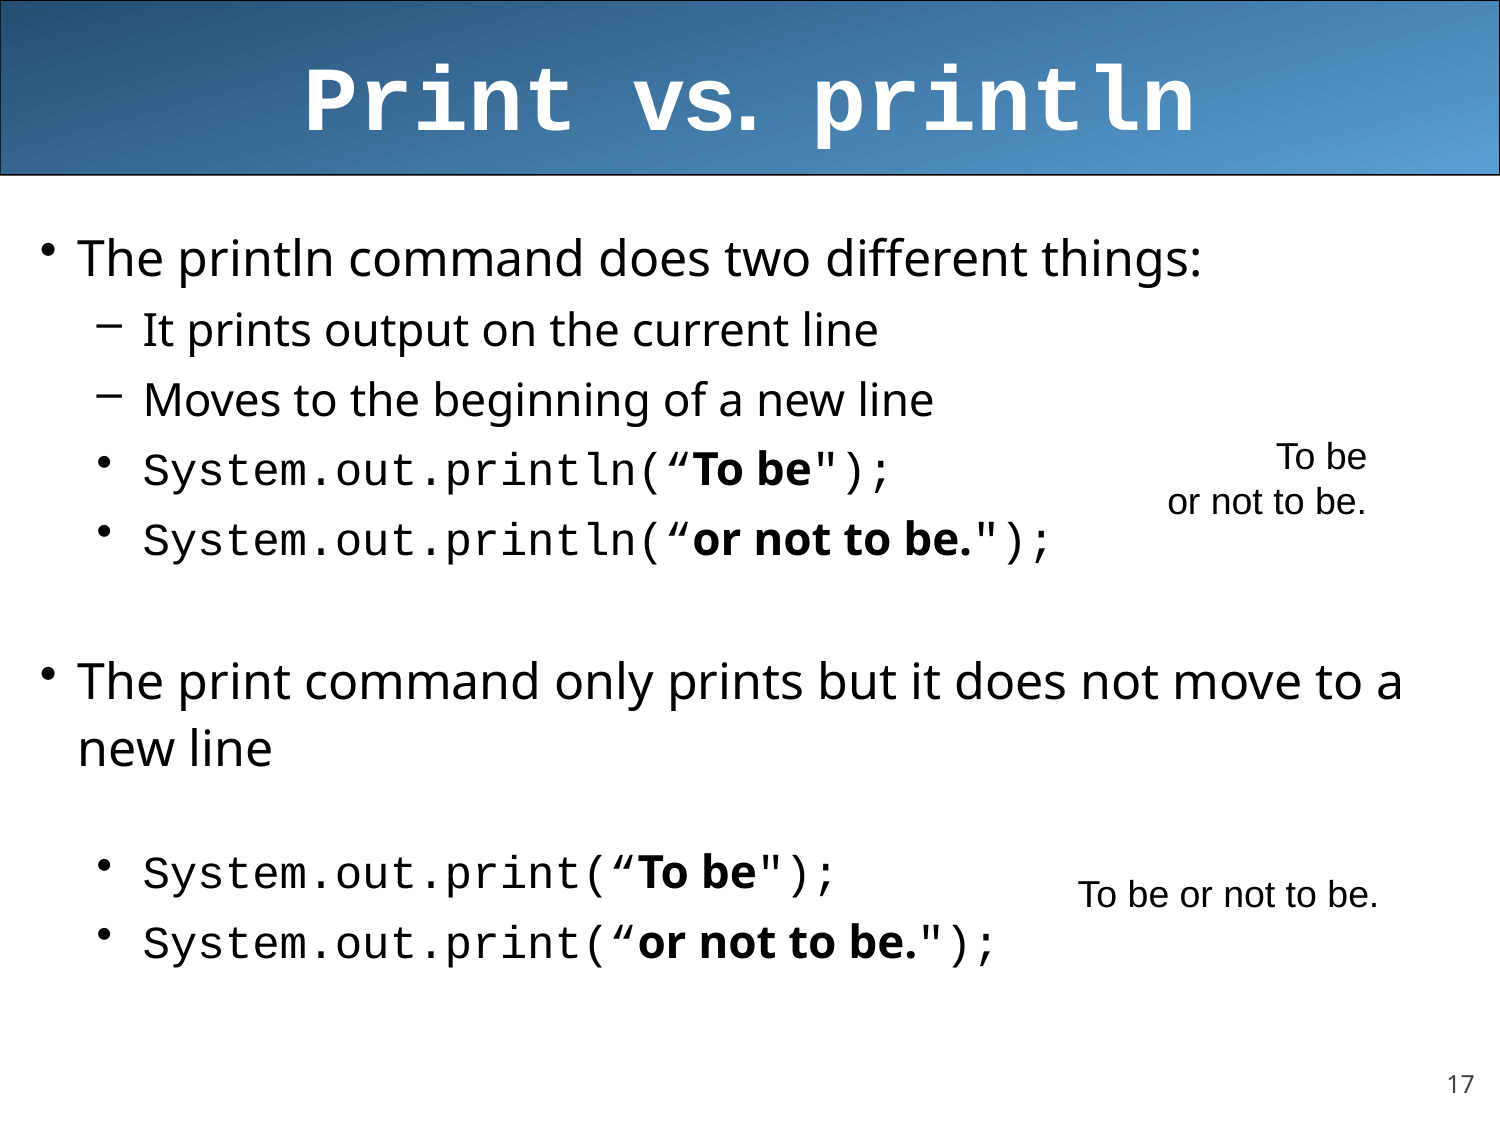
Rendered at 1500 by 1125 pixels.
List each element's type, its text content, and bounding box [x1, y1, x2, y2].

title Print vs. println [75, 0, 1425, 188]
text_box To be or not to be. [825, 424, 1382, 530]
text_box To be or not to be. [837, 862, 1395, 923]
list The println command does two different things: It prints output on the current line Moves to the beginning of a new line System.out.println(“To be"); System.out.println(“or not to be."); The print command only prints but it does not move to a new line System.out.print(“To be"); System.out.print(“or not to be."); [24, 212, 1500, 1063]
